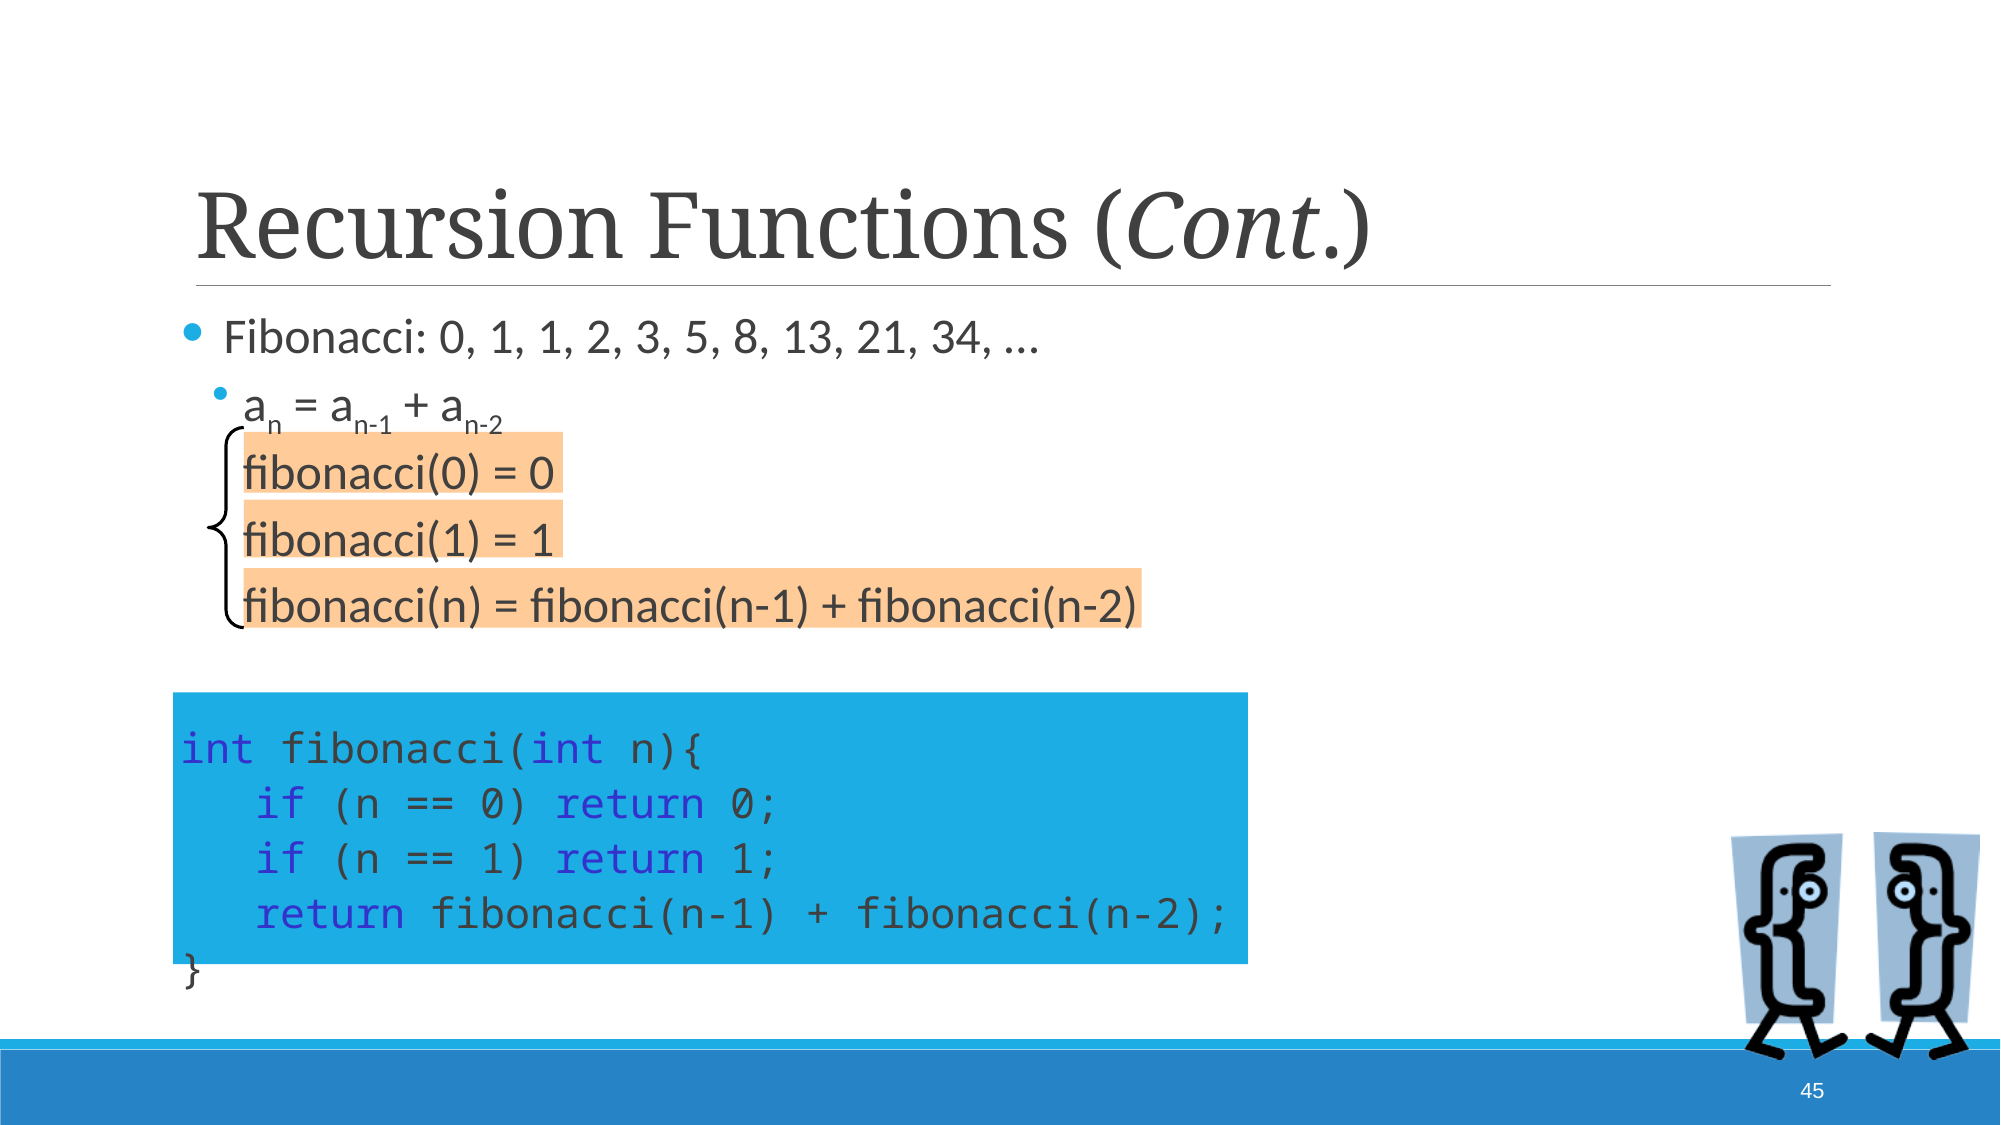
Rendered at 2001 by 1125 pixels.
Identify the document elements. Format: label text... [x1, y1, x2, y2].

slide_number 45 [1624, 1059, 1840, 1120]
title Recursion Functions (Cont.) [180, 47, 1830, 285]
text_box [208, 427, 244, 628]
list Fibonacci: 0, 1, 1, 2, 3, 5, 8, 13, 21, 34, … an = an-1 + an-2 fibonacci(0) = 0 fibonacci(1) = 1 fibonacci(n) = fibonacci(n-1) + fibonacci(n-2) int fibonacci(int n){ if (n == 0) return 0; if (n == 1) return 1; return fibonacci(n-1) + fibonacci(n-2); } [180, 302, 1830, 1035]
text_box [173, 692, 180, 965]
